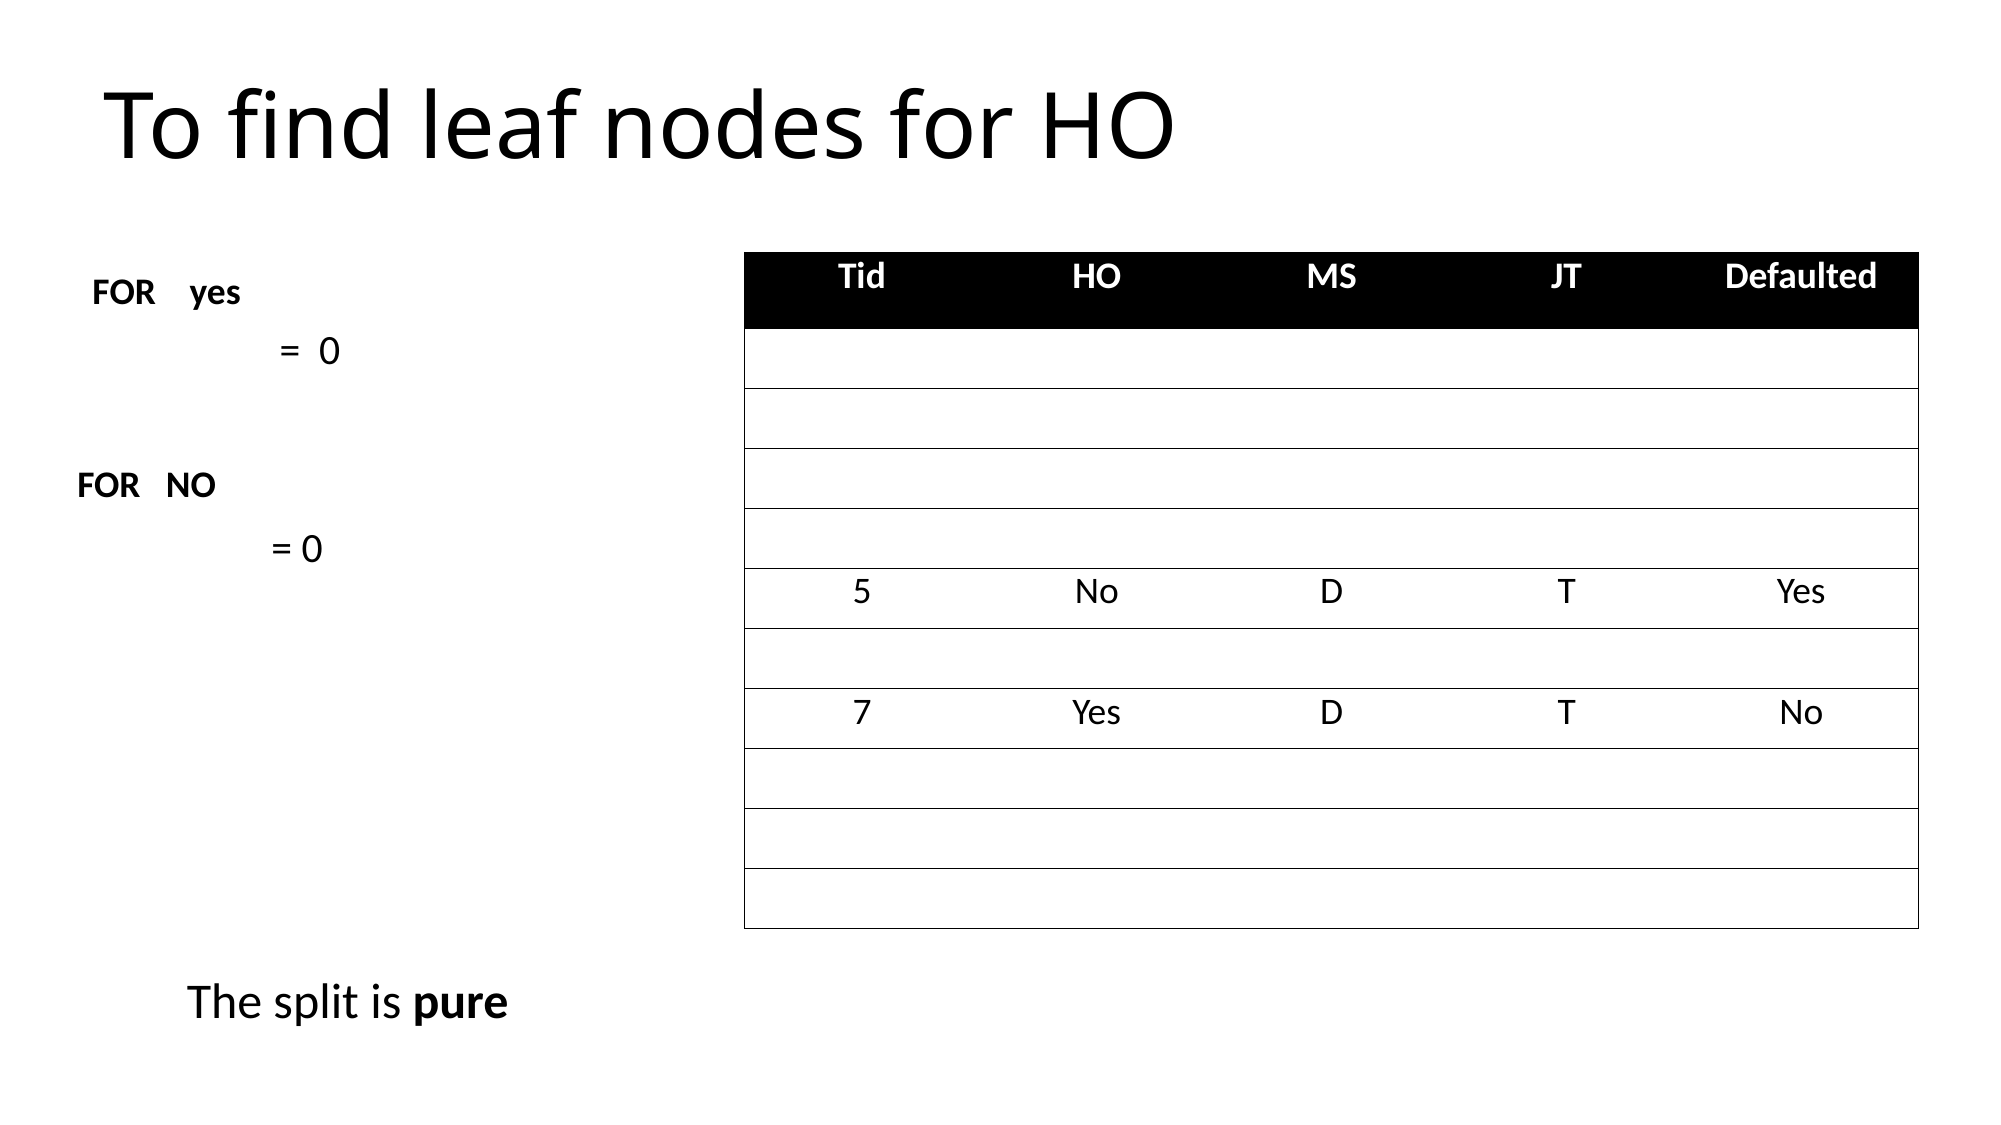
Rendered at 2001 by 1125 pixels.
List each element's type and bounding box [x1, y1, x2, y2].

text_box [172, 961, 524, 1036]
text_box [77, 259, 265, 320]
table_header [745, 253, 1918, 328]
text_box [62, 452, 232, 513]
table_cell [745, 389, 1918, 448]
table_cell [745, 569, 1918, 628]
table_cell [745, 449, 1918, 508]
title [88, 5, 1489, 253]
table_cell [745, 809, 1918, 868]
table_cell [745, 629, 1918, 688]
table_cell [745, 749, 1918, 808]
table_cell [745, 509, 1918, 568]
table_cell [745, 869, 1918, 928]
table_cell [745, 689, 1918, 748]
table_cell [745, 329, 1918, 388]
